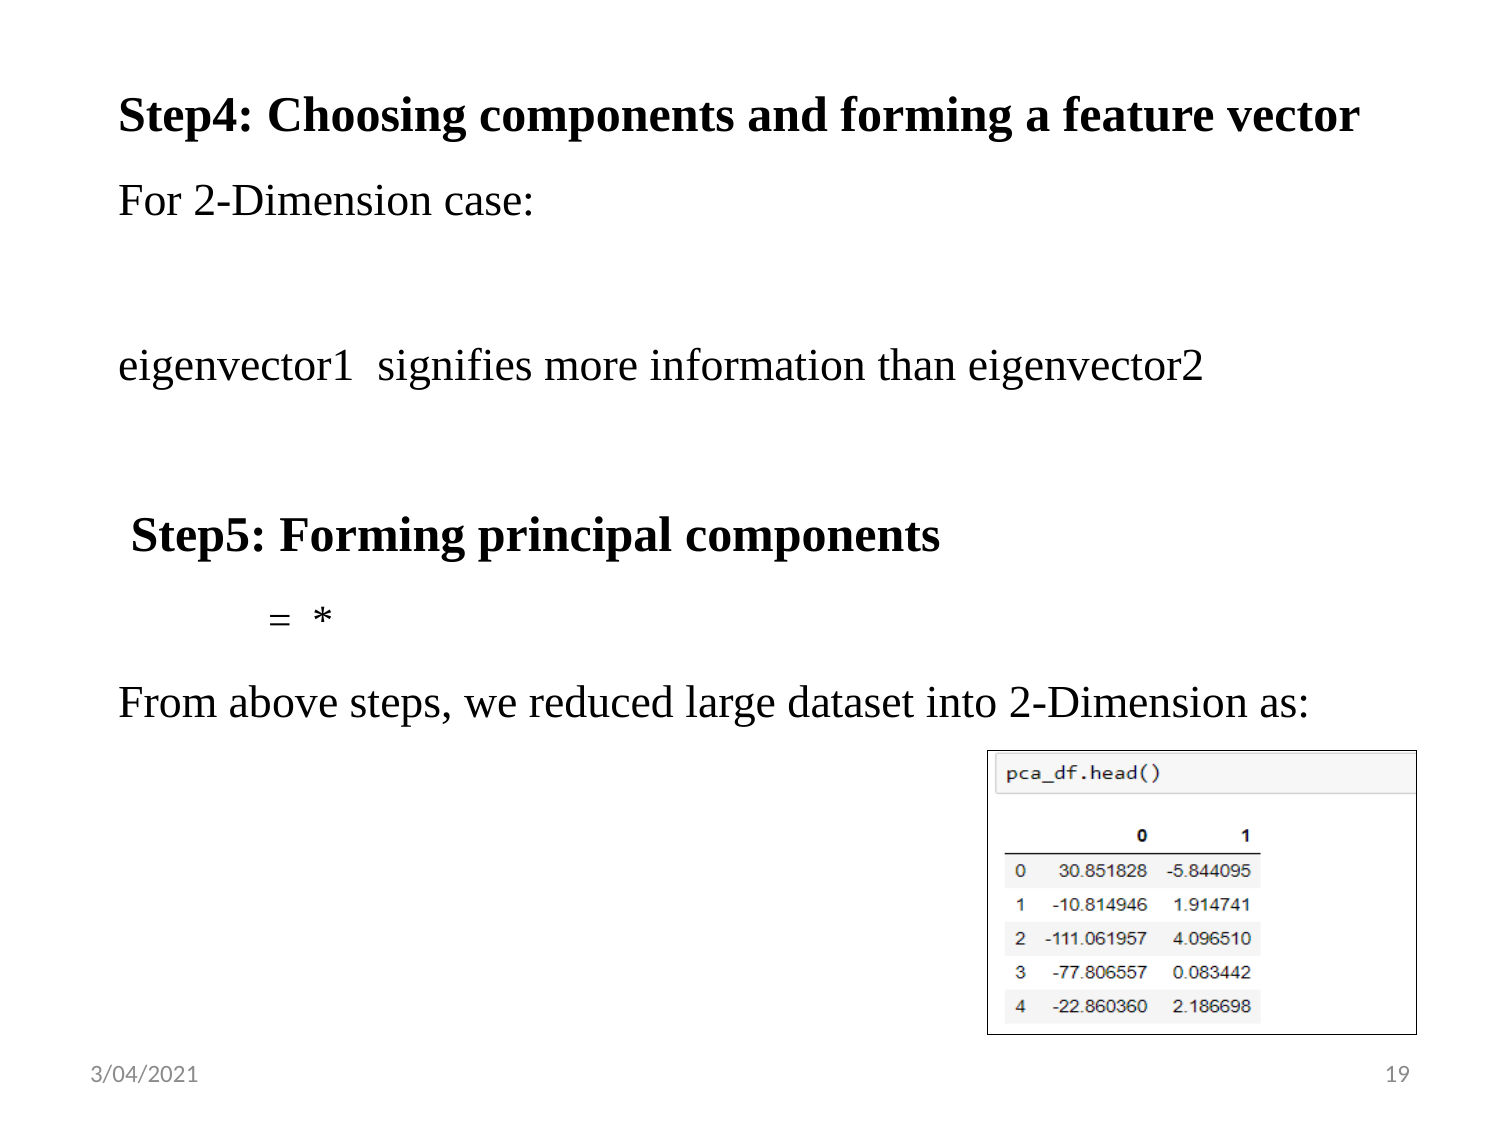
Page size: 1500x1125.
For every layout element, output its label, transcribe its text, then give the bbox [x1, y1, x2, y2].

slide_number 19 [1074, 1042, 1425, 1103]
picture [987, 749, 1418, 1036]
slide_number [75, 1042, 425, 1103]
